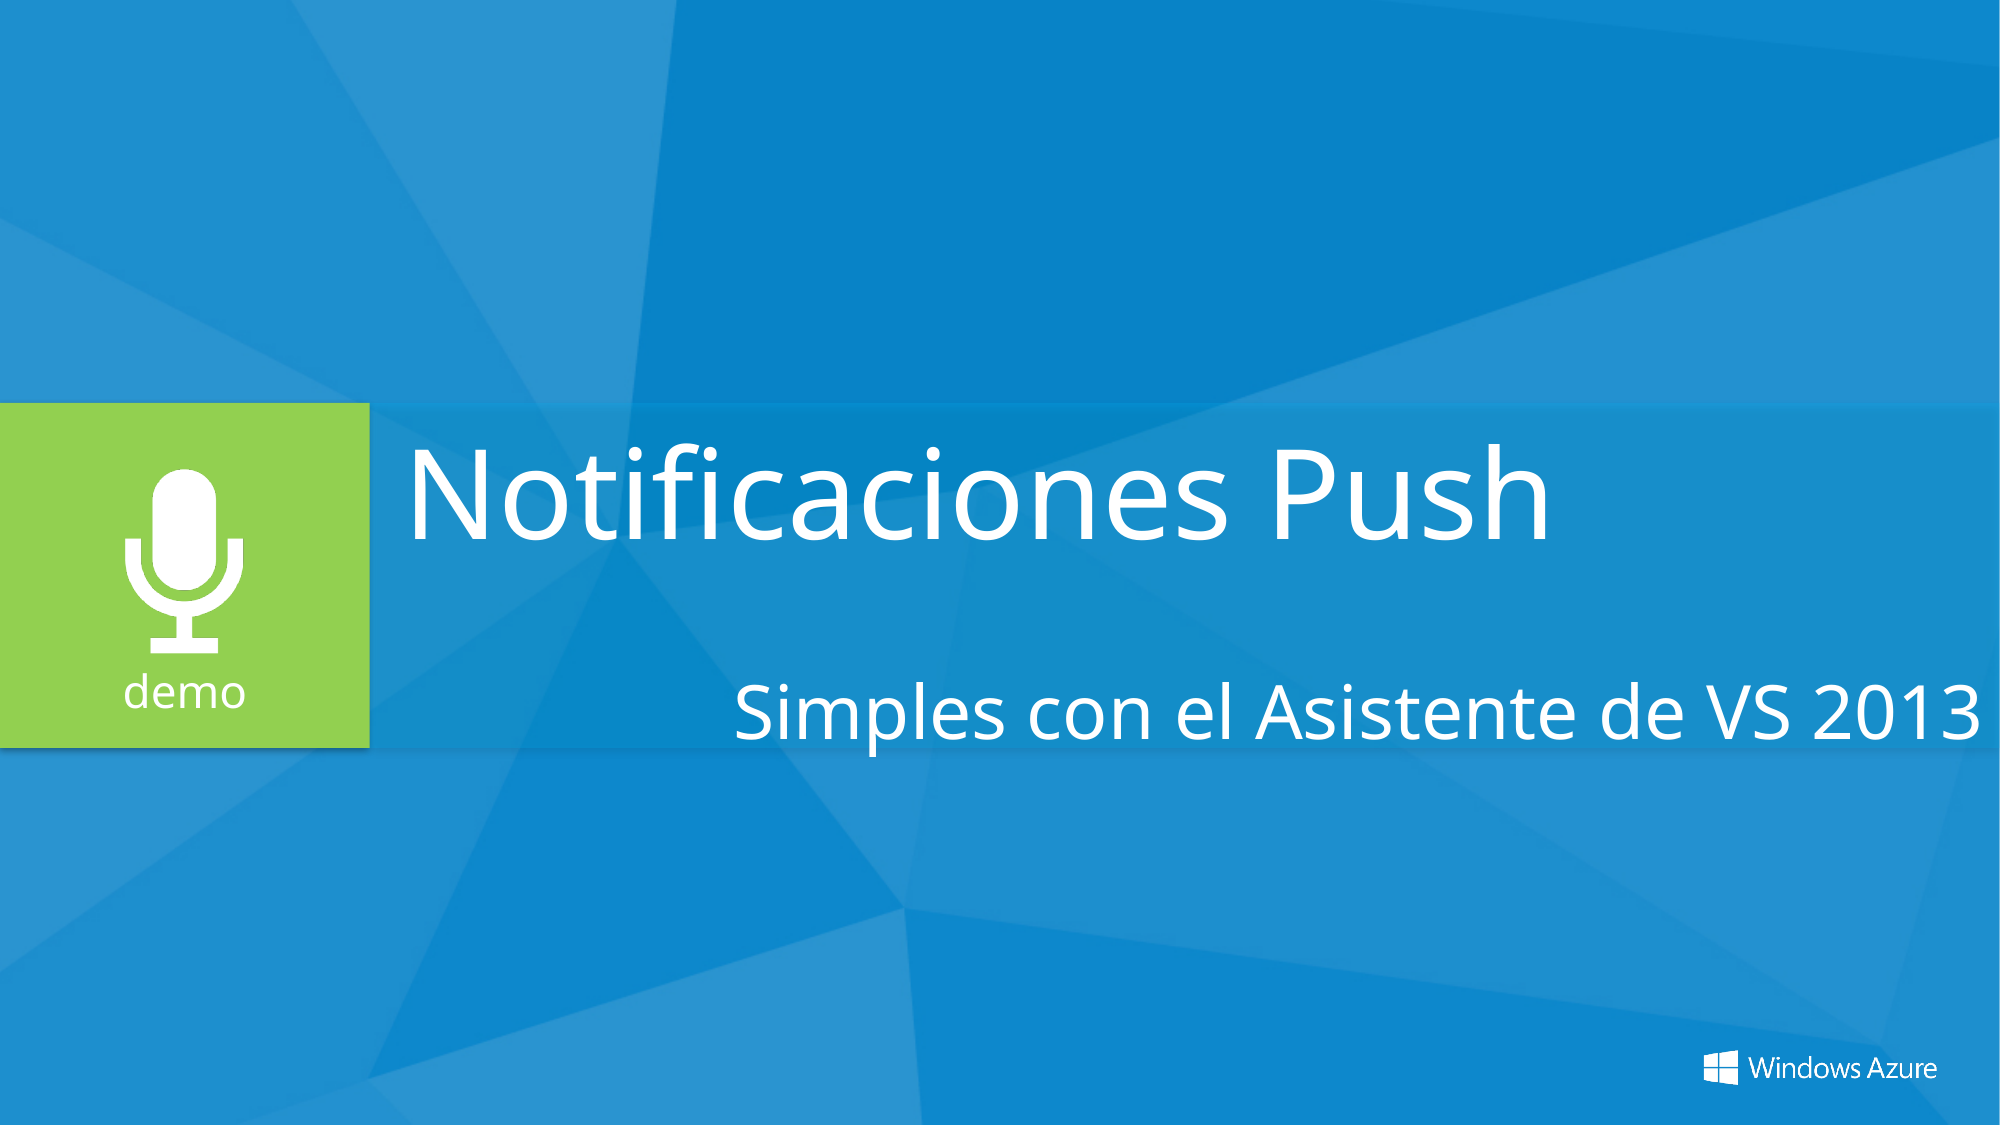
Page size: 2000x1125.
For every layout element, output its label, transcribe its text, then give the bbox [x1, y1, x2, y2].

text_box Notificaciones Push Simples con el Asistente de VS 2013 [389, 407, 2000, 762]
picture [90, 467, 278, 655]
picture [0, 0, 2000, 1125]
